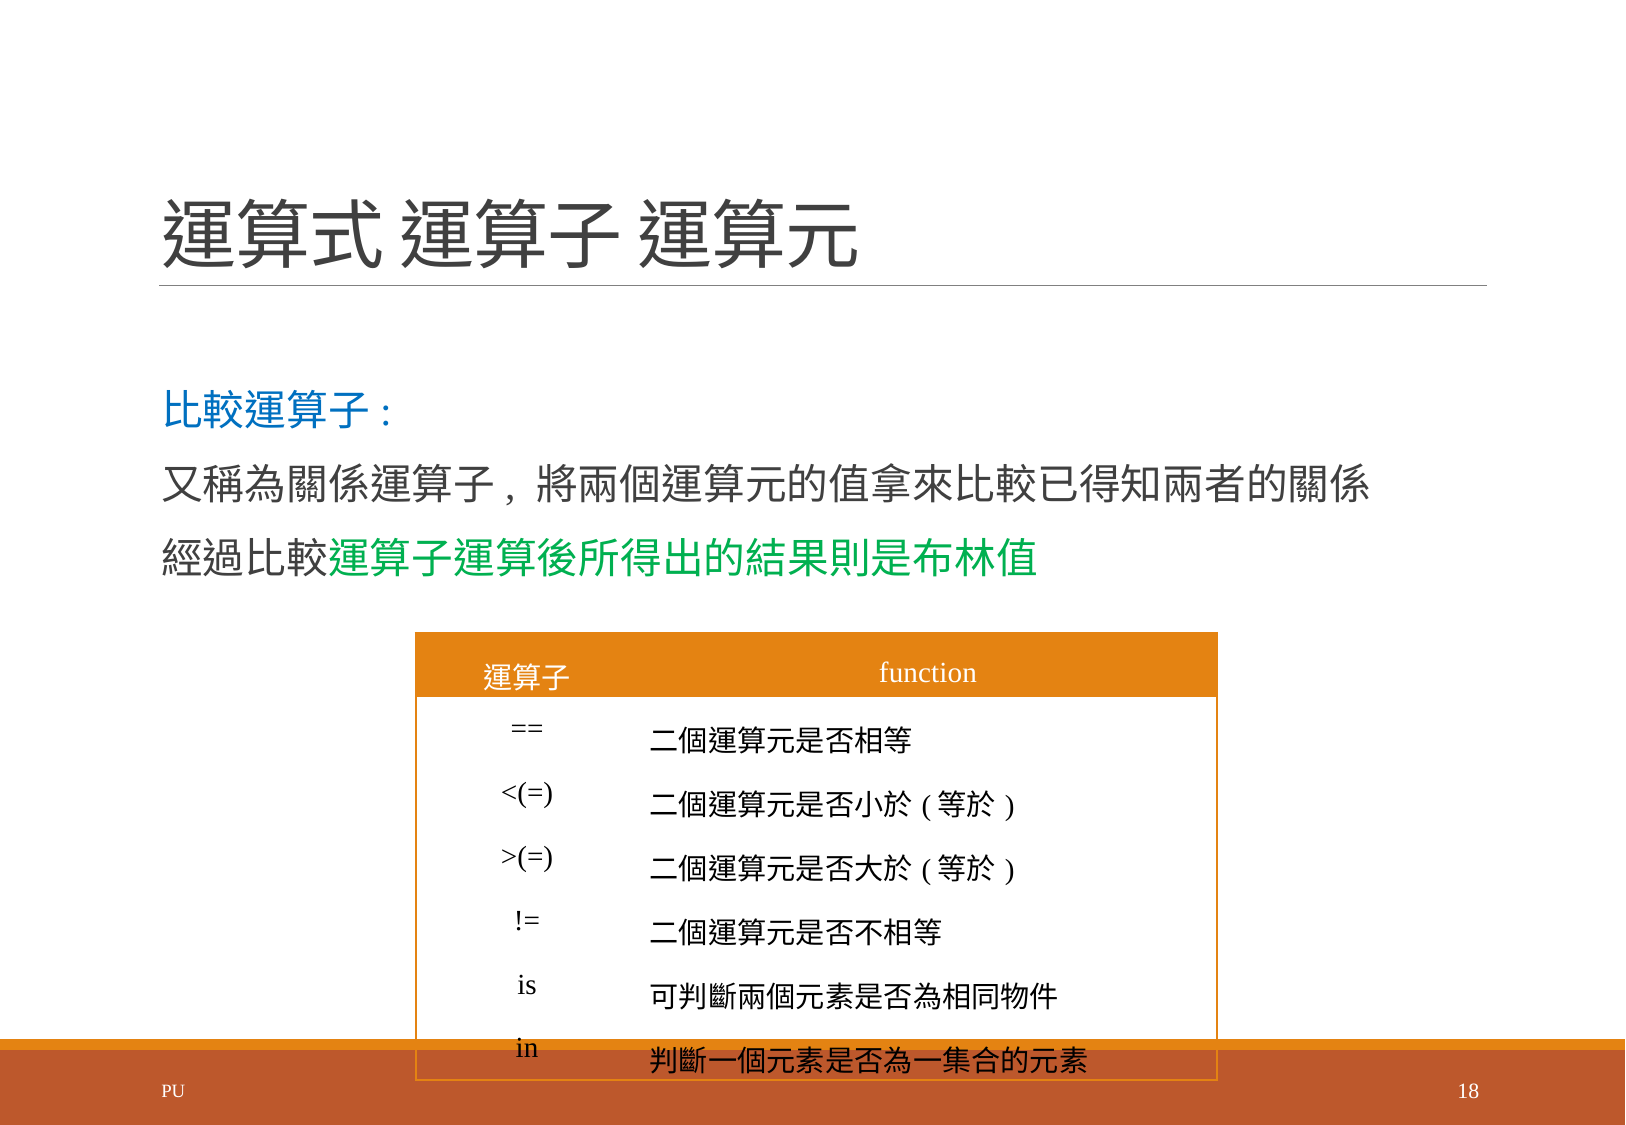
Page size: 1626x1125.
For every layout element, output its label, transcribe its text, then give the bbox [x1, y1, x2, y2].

table_cell 可判斷兩個元素是否為相同物件 [639, 952, 1216, 1016]
table_cell 二個運算元是否小於(等於) [639, 760, 1216, 824]
table_header 運算子 [417, 634, 639, 697]
table_cell <(=) [417, 760, 639, 824]
table_cell == [417, 697, 639, 760]
table_cell >(=) [417, 824, 639, 888]
slide_number PU [146, 1059, 476, 1120]
table_cell 二個運算元是否相等 [639, 697, 1216, 760]
table_cell 判斷一個元素是否為一集合的元素 [639, 1016, 1216, 1079]
table_cell != [417, 888, 639, 952]
list 比較運算子: 又稱為關係運算子, 將兩個運算元的值拿來比較已得知兩者的關係 經過比較運算子運算後所得出的結果則是布林值 [146, 302, 1487, 963]
table_header function [639, 634, 1216, 697]
table_cell in [417, 1016, 639, 1079]
slide_number 18 [1319, 1059, 1495, 1120]
table_cell 二個運算元是否不相等 [639, 888, 1216, 952]
table_cell is [417, 952, 639, 1016]
table_cell 二個運算元是否大於(等於) [639, 824, 1216, 888]
title 運算式 運算子 運算元 [146, 47, 1487, 285]
